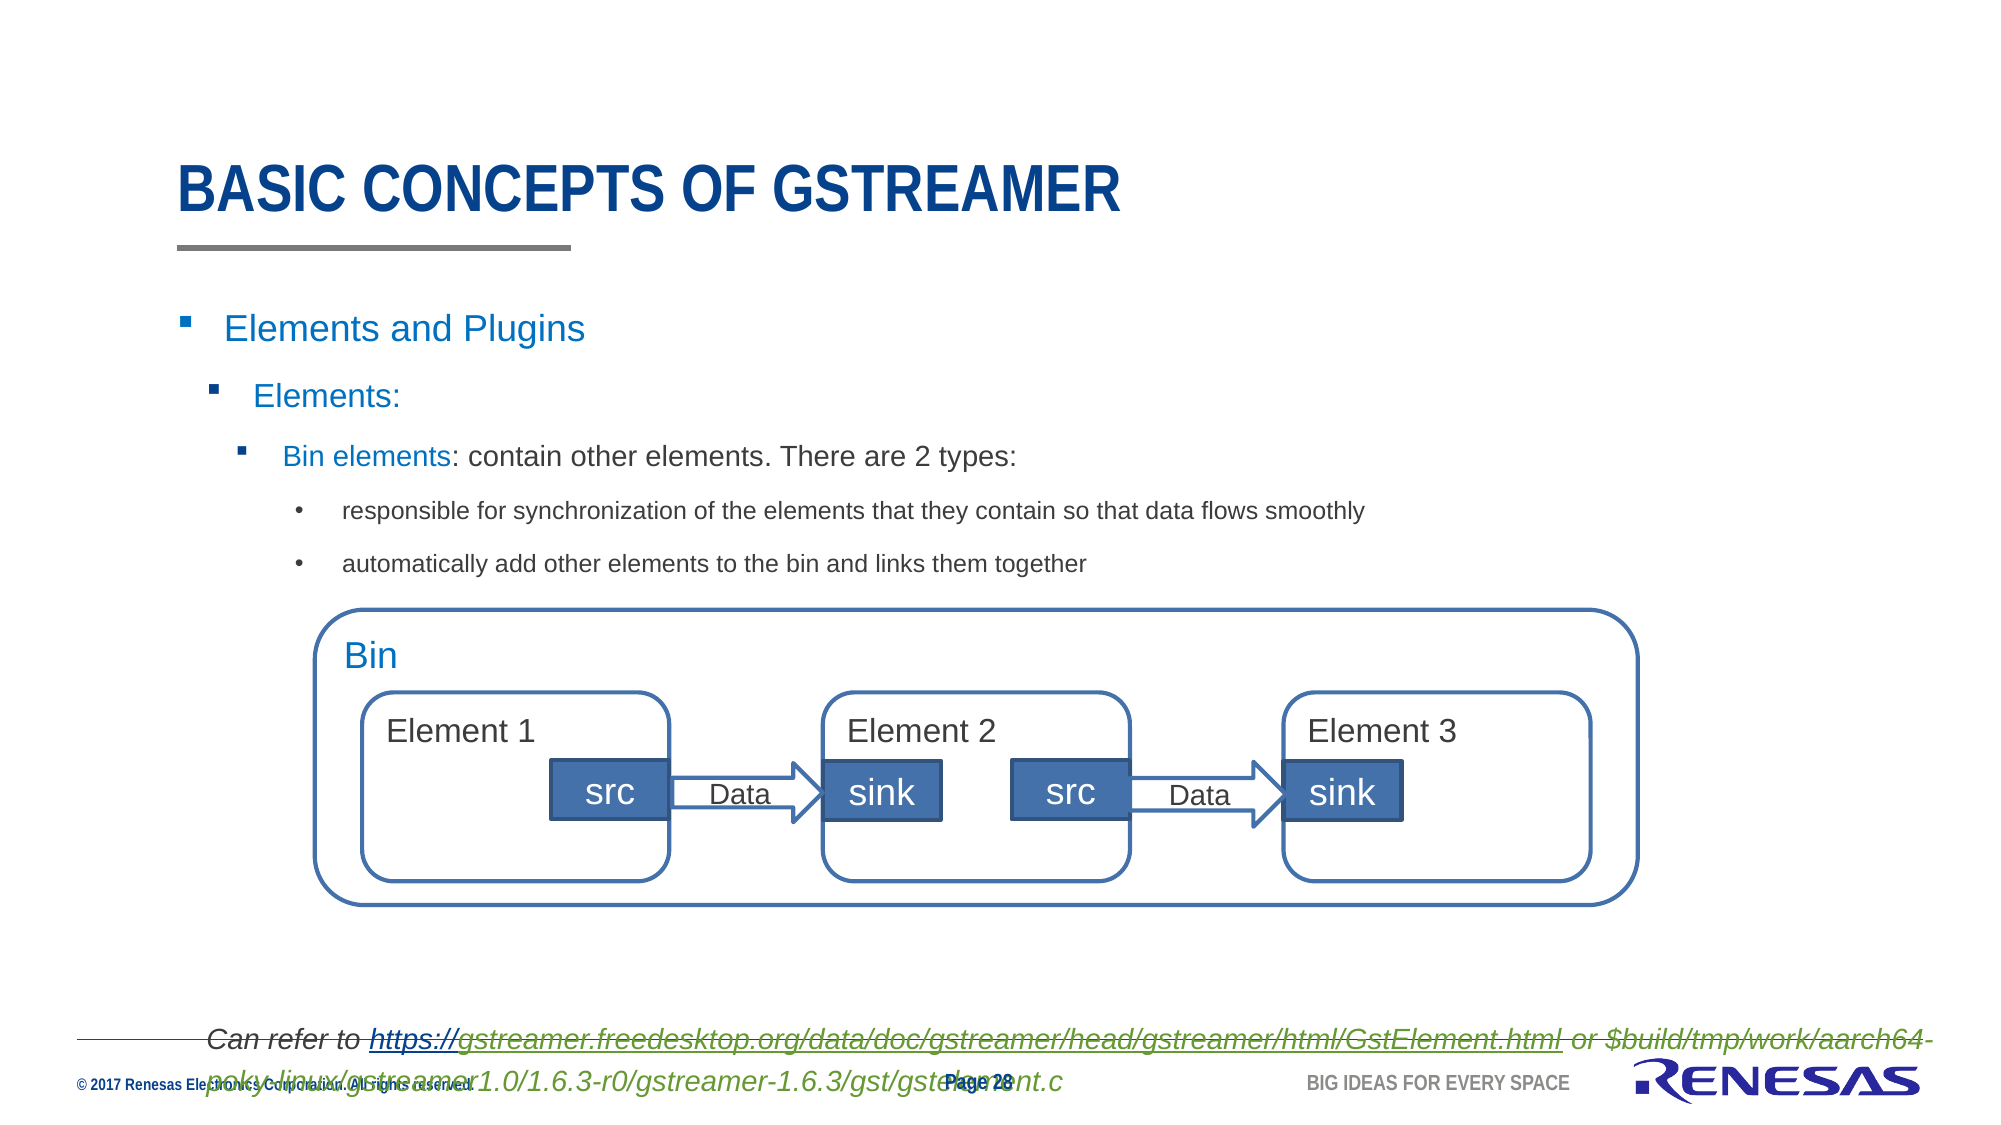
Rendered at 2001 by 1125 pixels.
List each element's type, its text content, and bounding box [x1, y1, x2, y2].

text_box Data [670, 761, 825, 825]
slide_number Page 28 [944, 1067, 1056, 1095]
text_box Element 3 [1281, 690, 1593, 884]
title Basic concepts of GStreamer [177, 153, 1654, 227]
text_box src [549, 758, 671, 821]
text_box Element 1 [360, 690, 672, 884]
text_box sink [1281, 759, 1404, 822]
text_box src [1010, 758, 1132, 821]
text_box Element 2 [820, 690, 1133, 884]
text_box Data [1127, 759, 1289, 829]
list Elements and Plugins Elements: Bin elements: contain other elements. There are 2 types: responsible for synchronization of the elements that they contain so that data flows smoothly automatically add other elements to the bin and links them together Can refer to https://gstreamer.freedesktop.org/data/doc/gstreamer/head/gstreamer/html/GstElement.html or $build/tmp/work/aarch64-poky-linux/gstreamer1.0/1.6.3-r0/gstreamer-1.6.3/gst/gstelement.c [177, 295, 1945, 1125]
text_box Bin [312, 607, 1640, 908]
text_box sink [821, 759, 943, 822]
